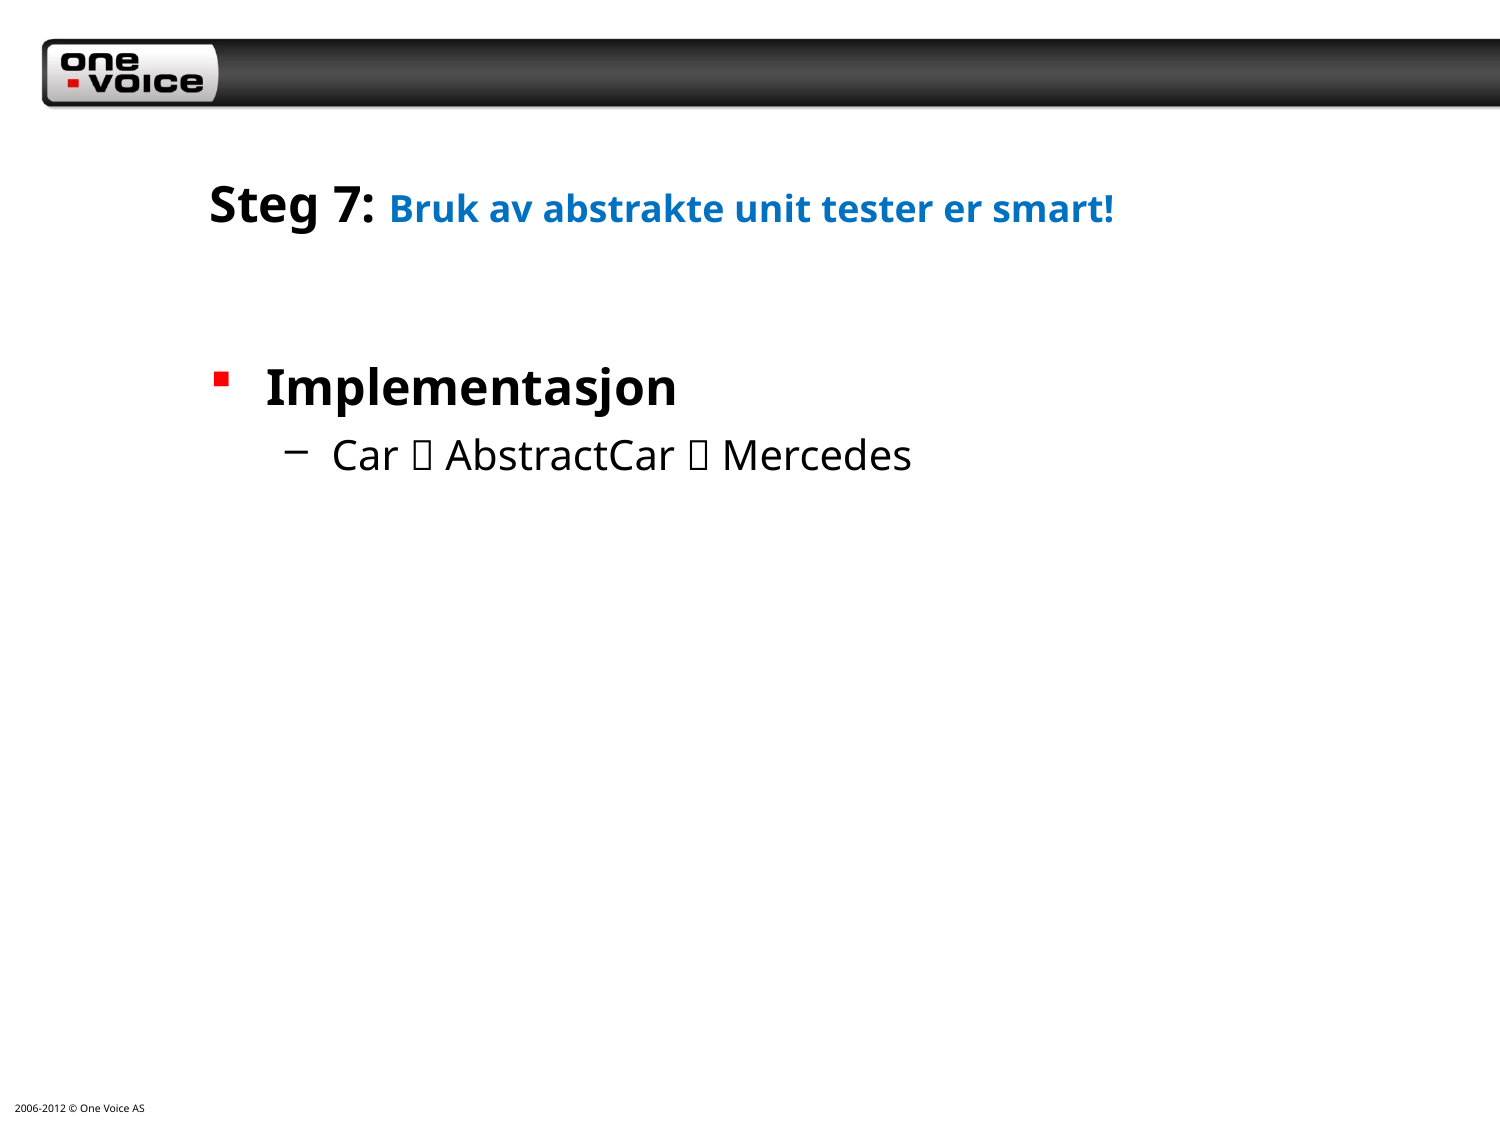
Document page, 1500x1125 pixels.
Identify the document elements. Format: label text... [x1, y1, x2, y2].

list Implementasjon Car  AbstractCar  Mercedes [194, 281, 1422, 1080]
picture [35, 33, 1500, 122]
title Steg 7: Bruk av abstrakte unit tester er smart! [194, 164, 1415, 281]
